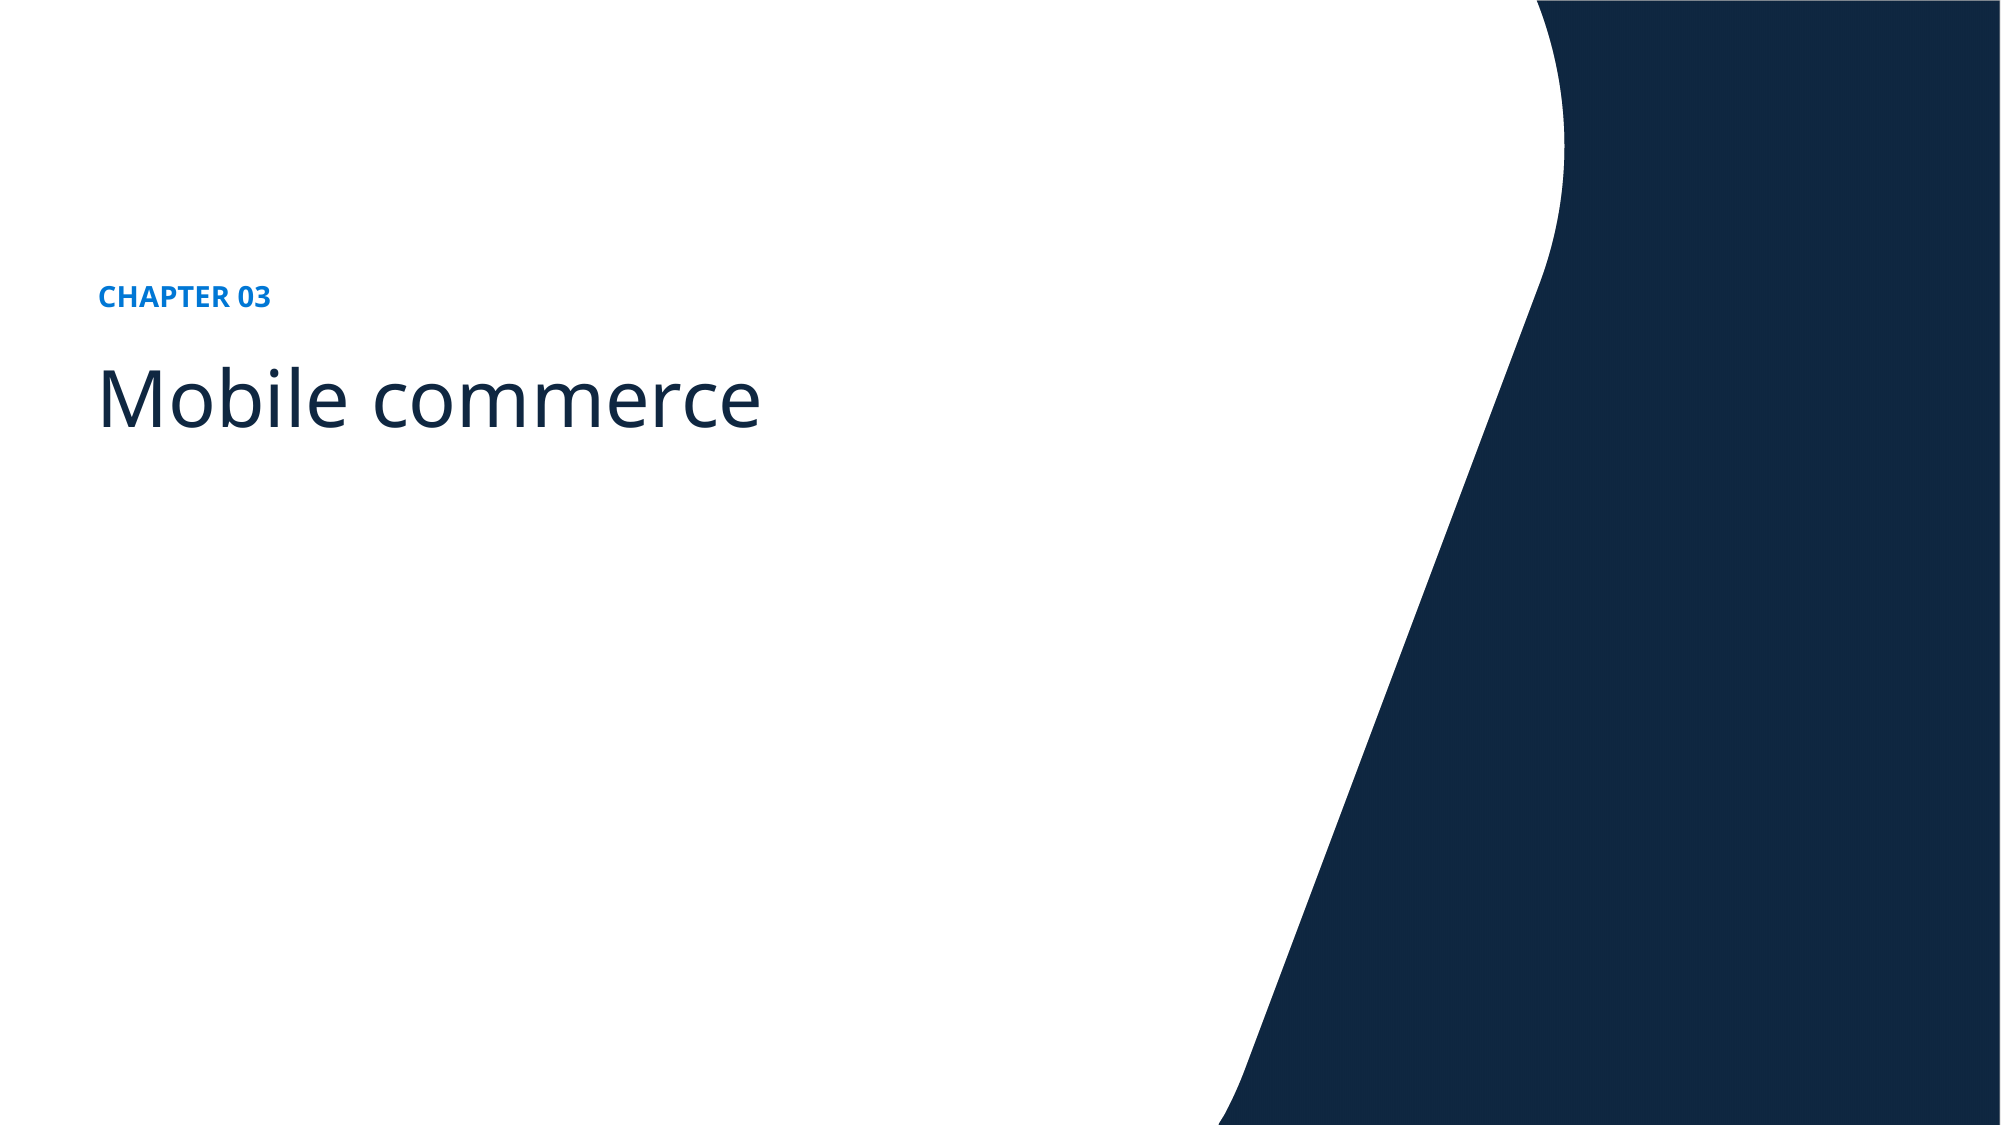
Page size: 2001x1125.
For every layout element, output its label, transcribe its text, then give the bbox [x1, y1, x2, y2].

text_box Mobile commerce [79, 339, 1235, 550]
text_box [1214, 0, 2000, 1125]
text_box CHAPTER 03 [81, 268, 1237, 323]
